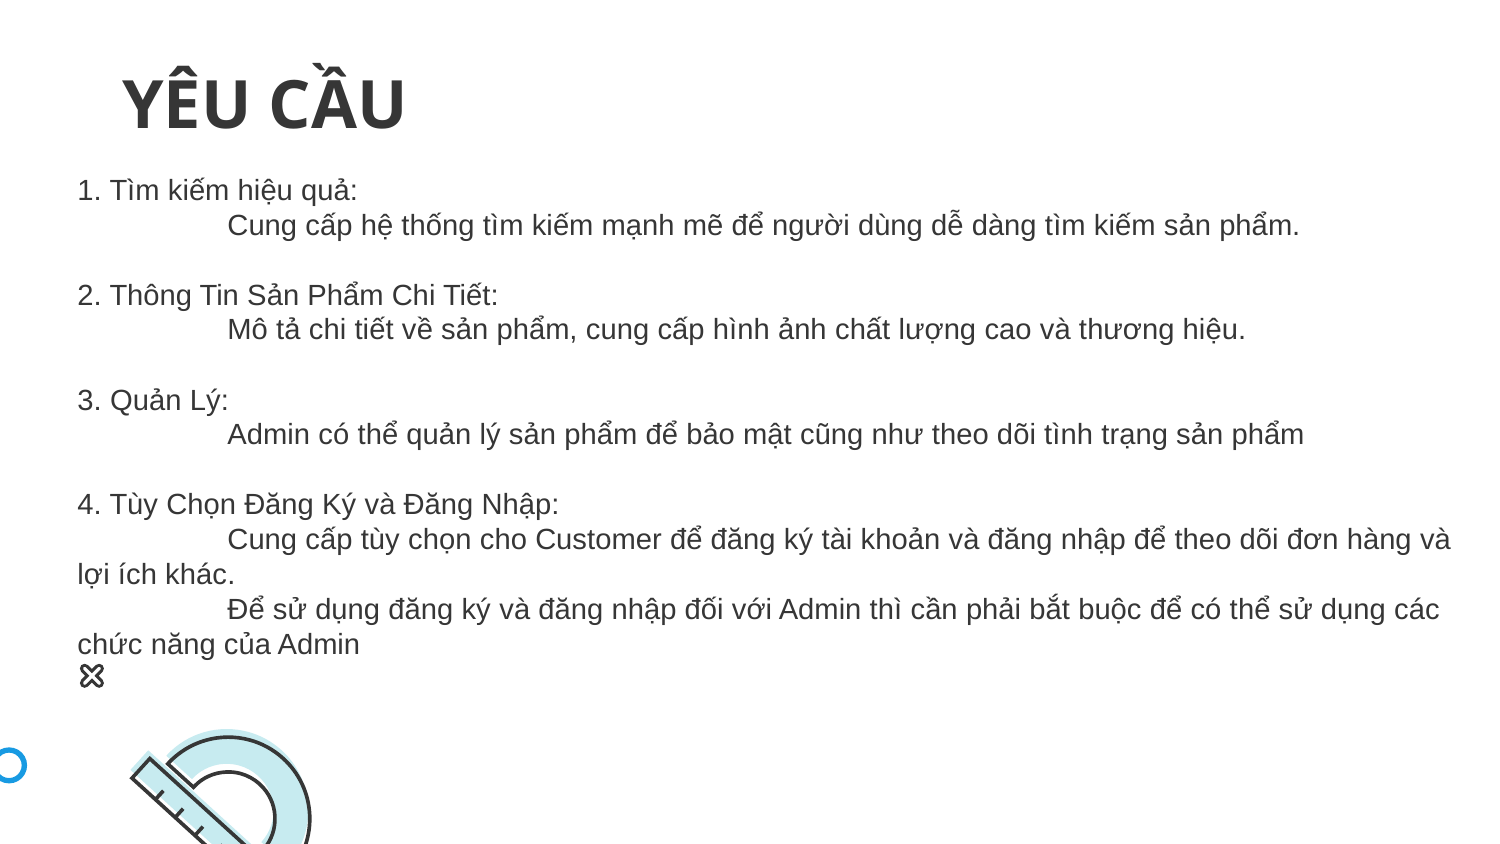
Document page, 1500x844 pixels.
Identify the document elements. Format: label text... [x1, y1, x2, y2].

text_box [122, 727, 320, 844]
title YÊU CẦU [107, 46, 884, 156]
list 1. Tìm kiếm hiệu quả: Cung cấp hệ thống tìm kiếm mạnh mẽ để người dùng dễ dàng tìm kiếm sản phẩm. 2. Thông Tin Sản Phẩm Chi Tiết: Mô tả chi tiết về sản phẩm, cung cấp hình ảnh chất lượng cao và thương hiệu. 3. Quản Lý: Admin có thể quản lý sản phẩm để bảo mật cũng như theo dõi tình trạng sản phẩm 4. Tùy Chọn Đăng Ký và Đăng Nhập: Cung cấp tùy chọn cho Customer để đăng ký tài khoản và đăng nhập để theo dõi đơn hàng và lợi ích khác. Để sử dụng đăng ký và đăng nhập đối với Admin thì cần phải bắt buộc để có thể sử dụng các chức năng của Admin [39, 156, 1497, 777]
text_box [0, 747, 28, 784]
text_box [79, 663, 104, 688]
